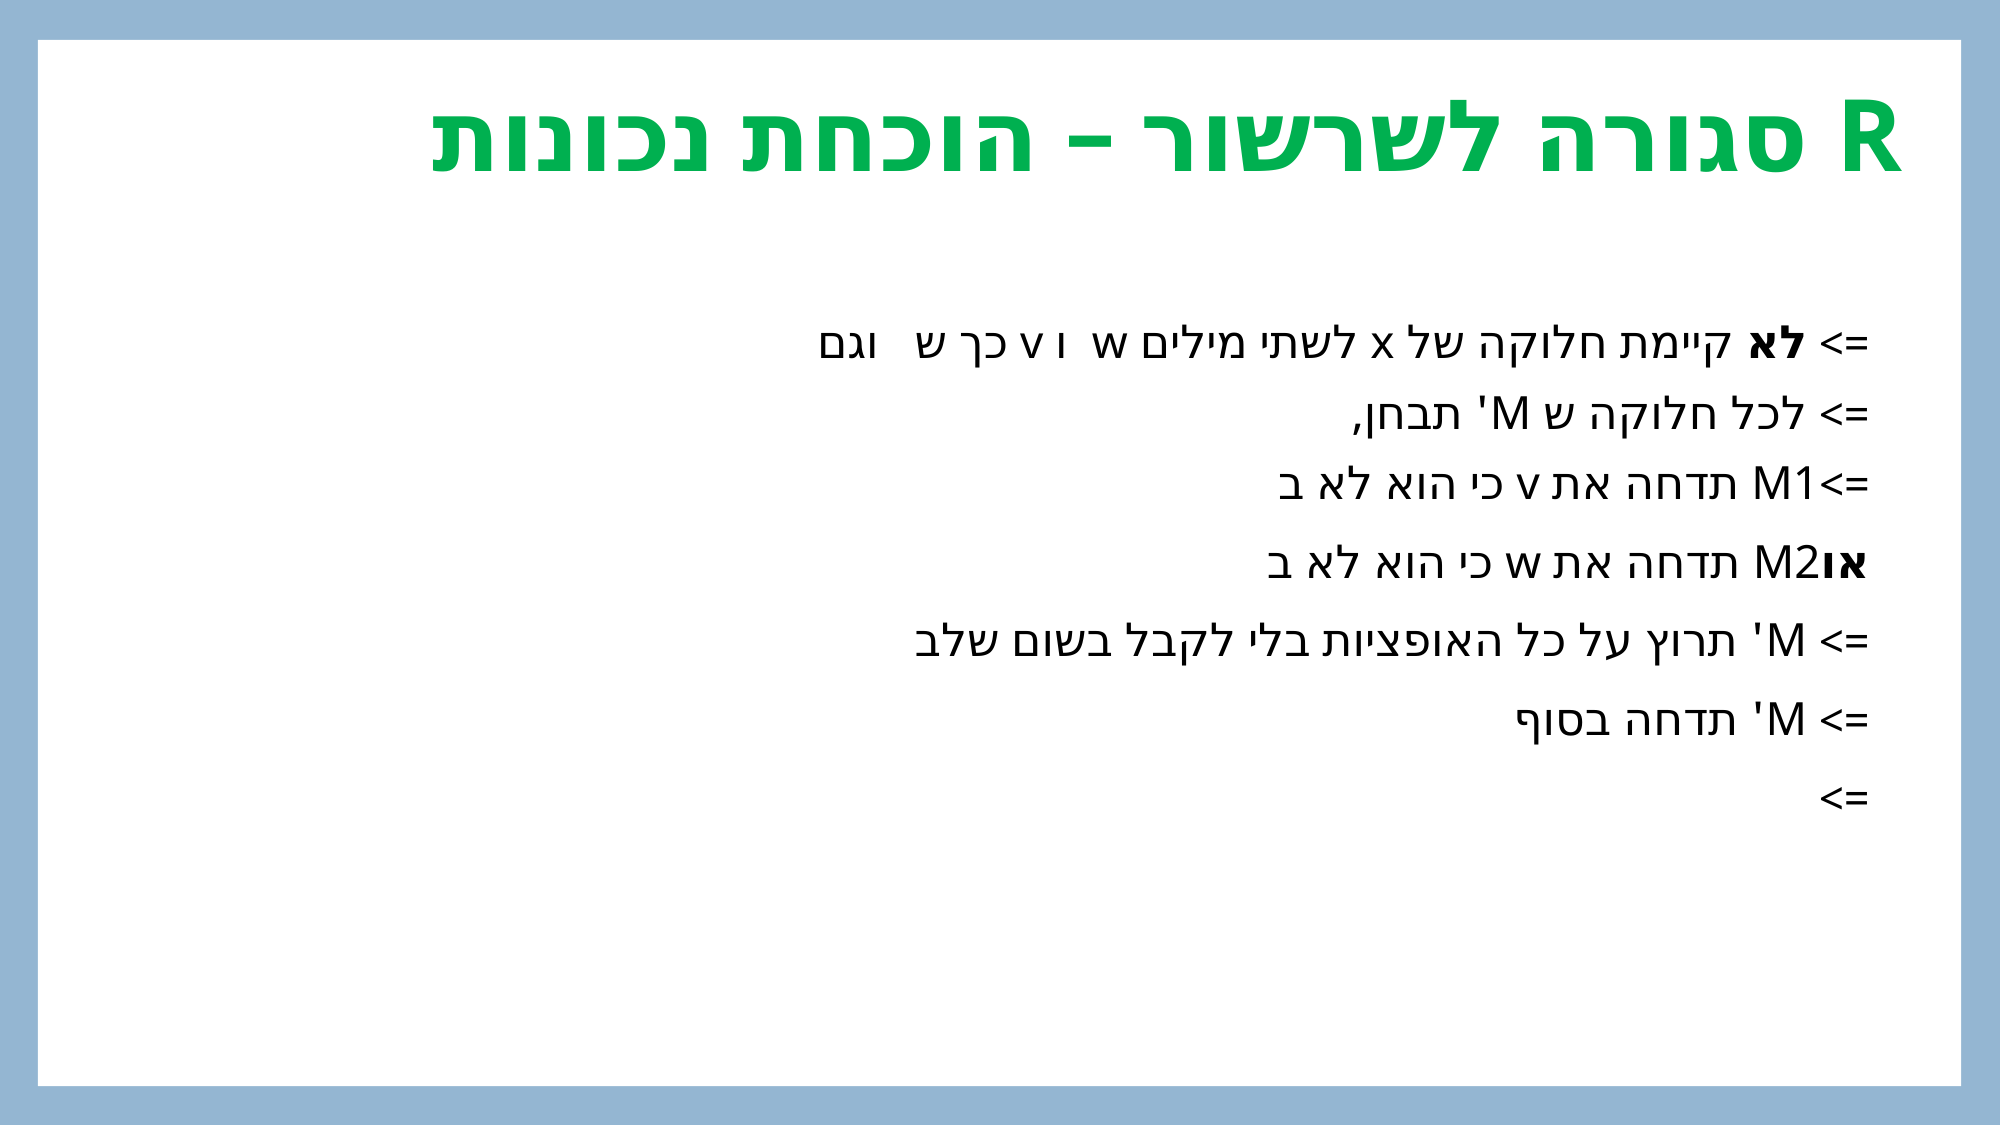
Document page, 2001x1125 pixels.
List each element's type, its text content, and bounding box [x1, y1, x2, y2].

title R סגורה לשרשור – הוכחת נכונות [297, 27, 1918, 250]
